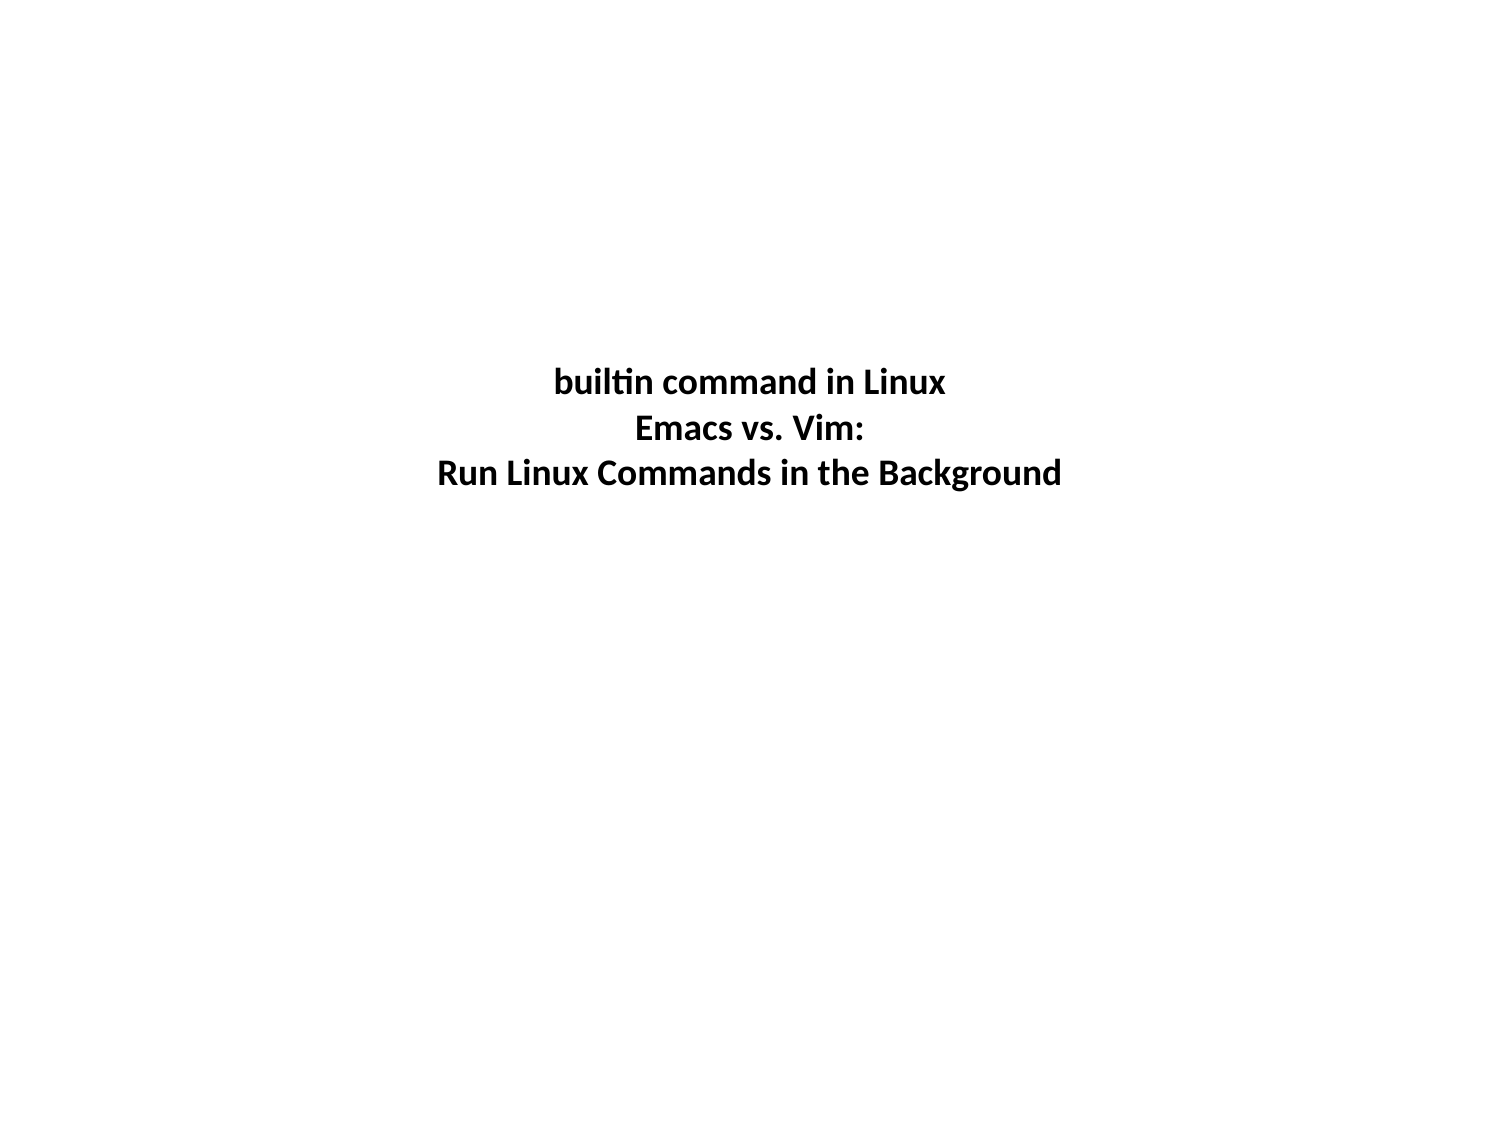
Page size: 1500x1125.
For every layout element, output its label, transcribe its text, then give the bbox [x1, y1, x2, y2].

title builtin command in Linux Emacs vs. Vim: Run Linux Commands in the Background [112, 349, 1388, 591]
